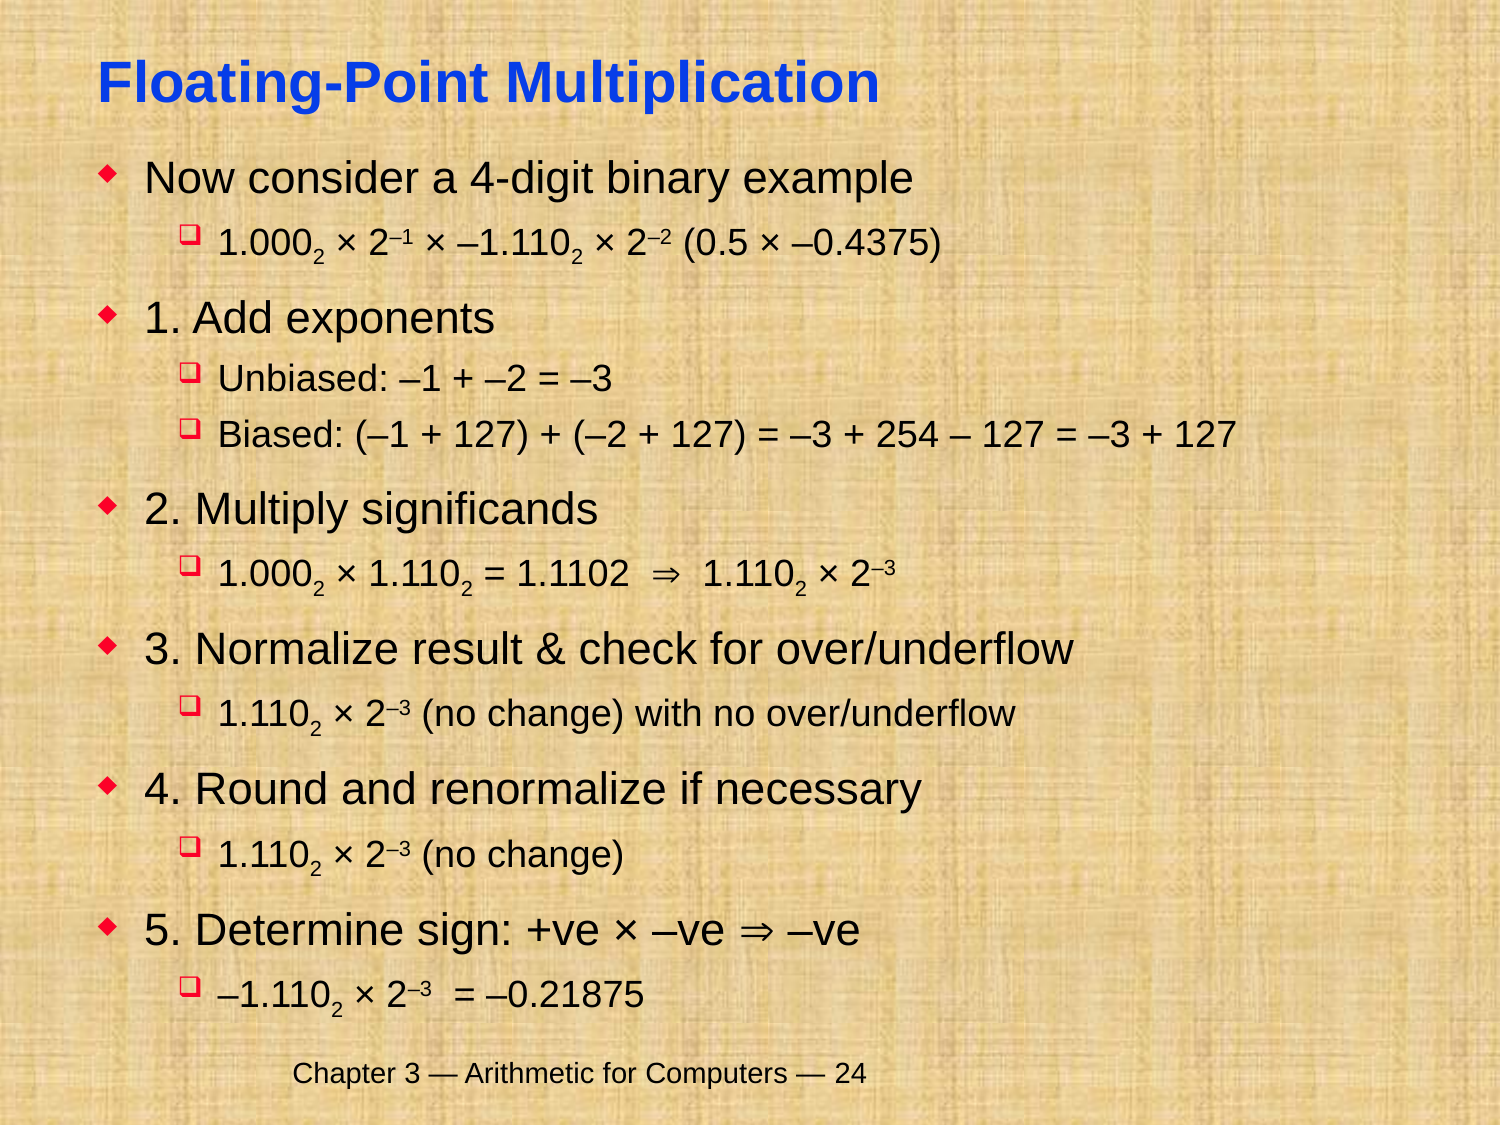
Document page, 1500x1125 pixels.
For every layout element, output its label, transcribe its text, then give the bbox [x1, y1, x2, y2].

list Now consider a 4-digit binary example 1.0002 × 2–1 × –1.1102 × 2–2 (0.5 × –0.4375) 1. Add exponents Unbiased: –1 + –2 = –3 Biased: (–1 + 127) + (–2 + 127) = –3 + 254 – 127 = –3 + 127 2. Multiply significands 1.0002 × 1.1102 = 1.1102  1.1102 × 2–3 3. Normalize result & check for over/underflow 1.1102 × 2–3 (no change) with no over/underflow 4. Round and renormalize if necessary 1.1102 × 2–3 (no change) 5. Determine sign: +ve × –ve  –ve –1.1102 × 2–3 = –0.21875 [86, 149, 1426, 1026]
picture [0, 0, 1500, 1125]
footer Chapter 3 — Arithmetic for Computers — 24 [277, 1046, 1471, 1106]
title Floating-Point Multiplication [86, 49, 1426, 120]
